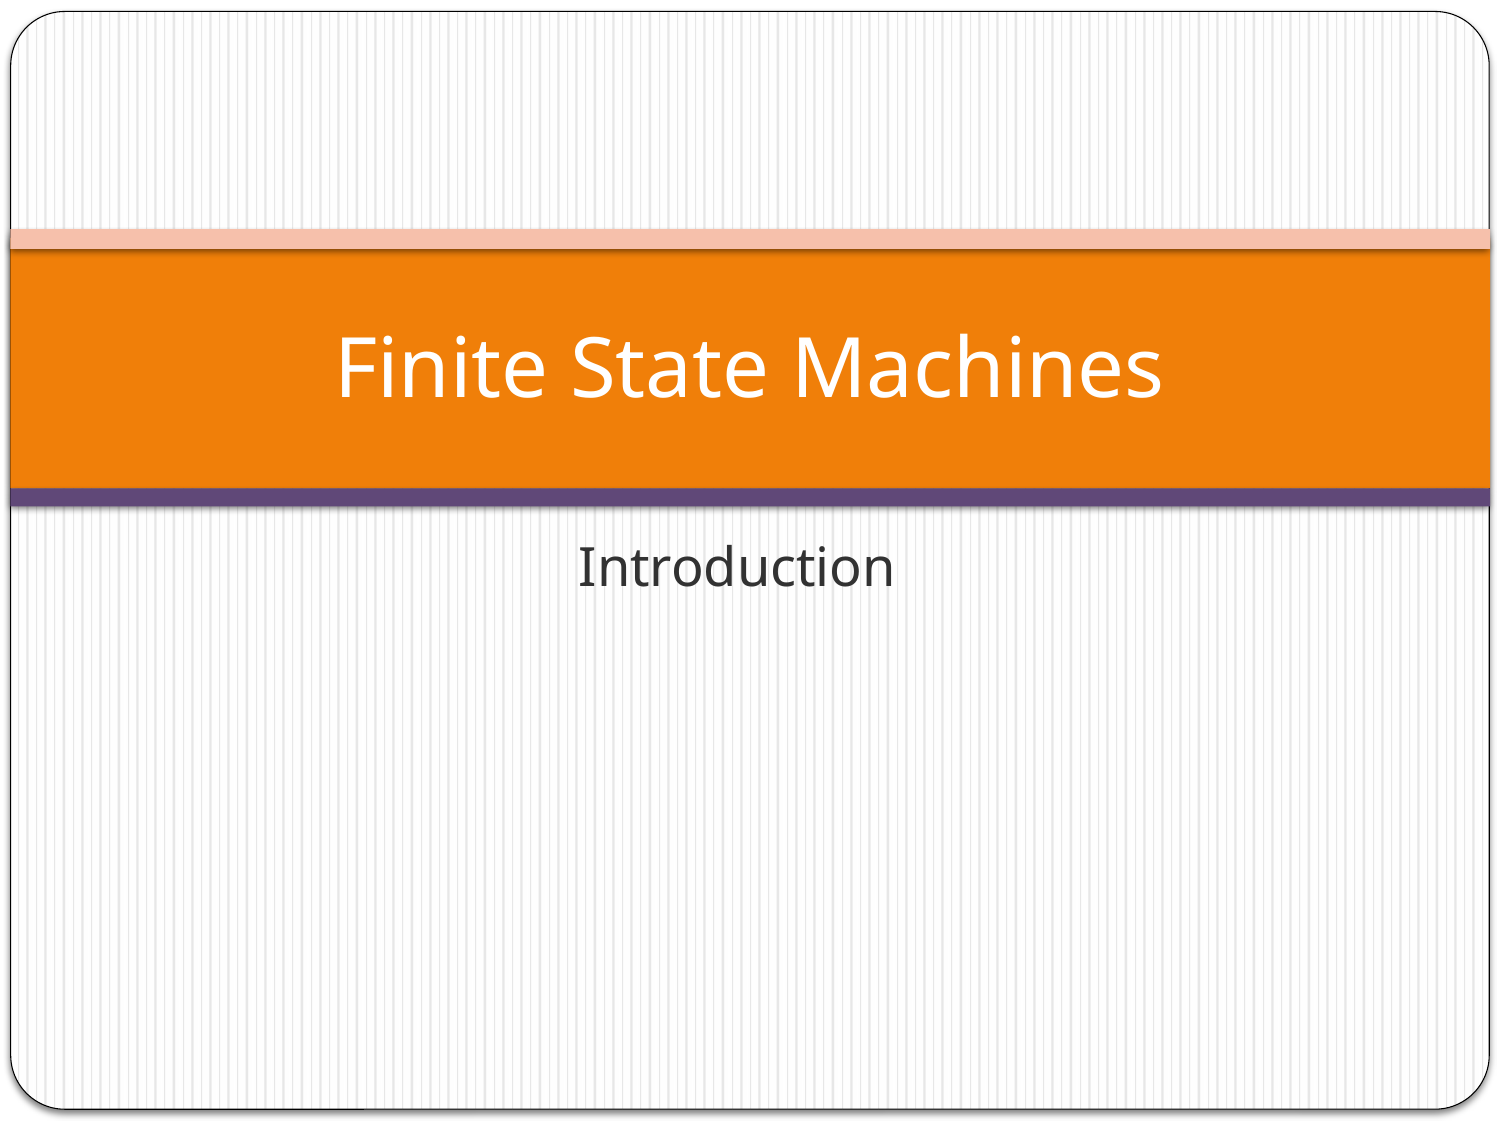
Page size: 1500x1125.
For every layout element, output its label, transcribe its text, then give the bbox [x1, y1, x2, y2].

title Finite State Machines [75, 247, 1425, 489]
subtitle Introduction [212, 525, 1263, 788]
